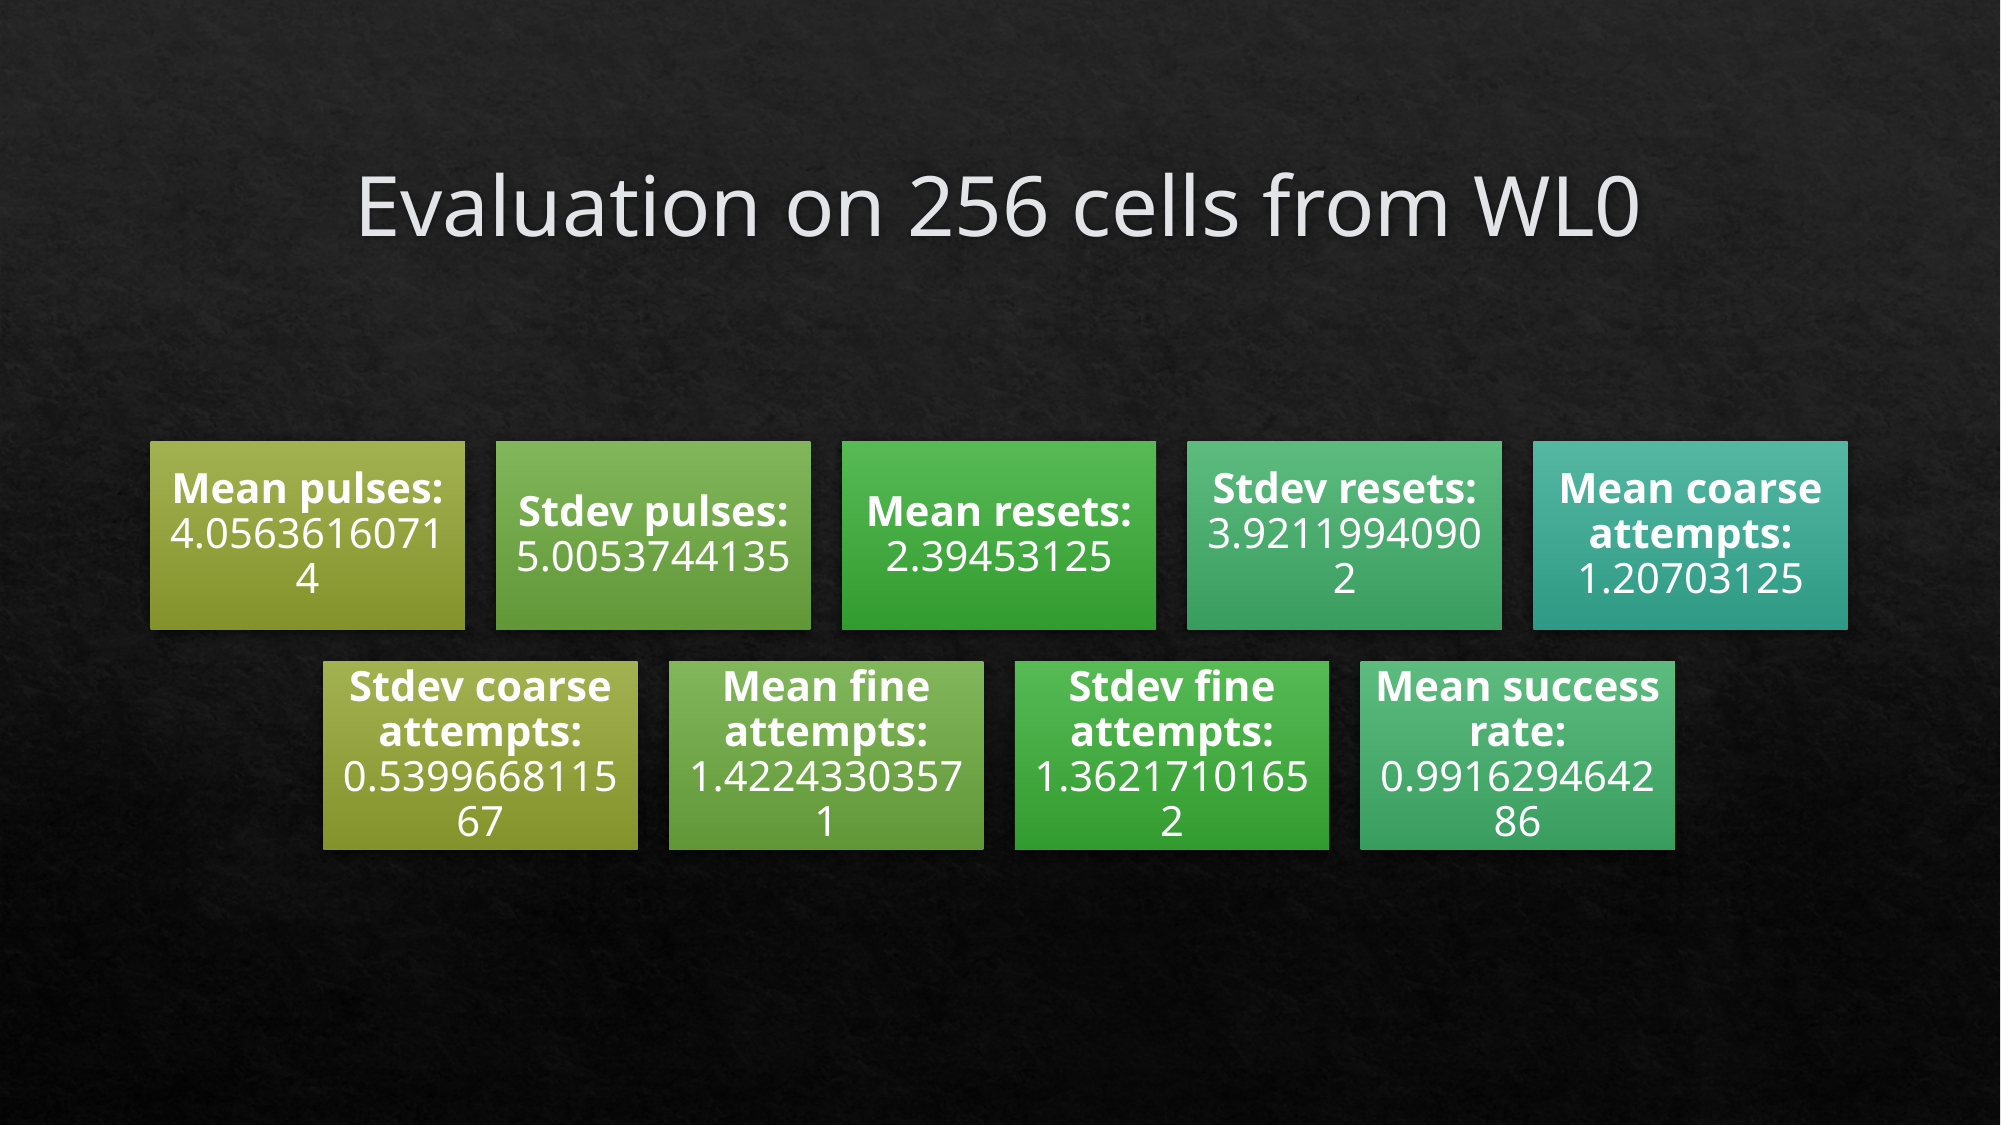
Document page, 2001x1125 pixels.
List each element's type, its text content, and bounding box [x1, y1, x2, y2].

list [149, 340, 1849, 951]
title Evaluation on 256 cells from WL0 [149, 99, 1849, 307]
